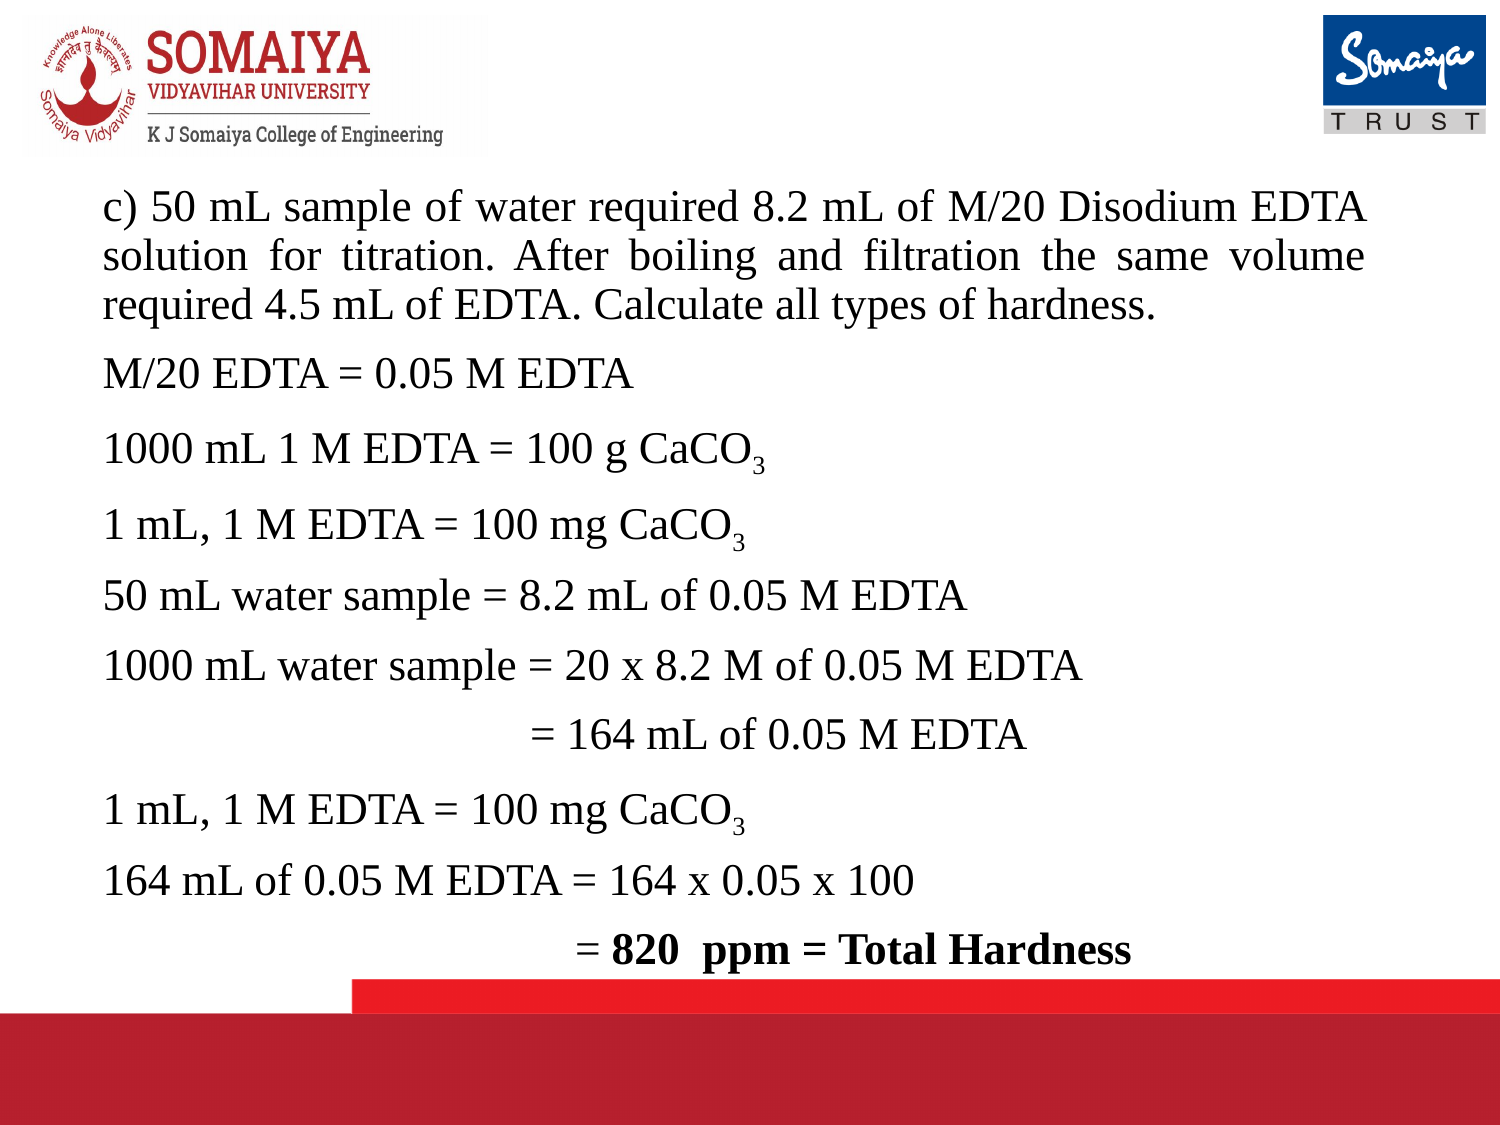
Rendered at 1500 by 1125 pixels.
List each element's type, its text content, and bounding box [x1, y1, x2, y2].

picture [0, 980, 1500, 1125]
picture [1323, 15, 1486, 134]
list c) 50 mL sample of water required 8.2 mL of M/20 Disodium EDTA solution for titration. After boiling and filtration the same volume required 4.5 mL of EDTA. Calculate all types of hardness. M/20 EDTA = 0.05 M EDTA 1000 mL 1 M EDTA = 100 g CaCO3 1 mL, 1 M EDTA = 100 mg CaCO3 50 mL water sample = 8.2 mL of 0.05 M EDTA 1000 mL water sample = 20 x 8.2 M of 0.05 M EDTA = 164 mL of 0.05 M EDTA 1 mL, 1 M EDTA = 100 mg CaCO3 164 mL of 0.05 M EDTA = 164 x 0.05 x 100 = 820 ppm = Total Hardness [87, 174, 1382, 988]
picture [22, 15, 488, 157]
